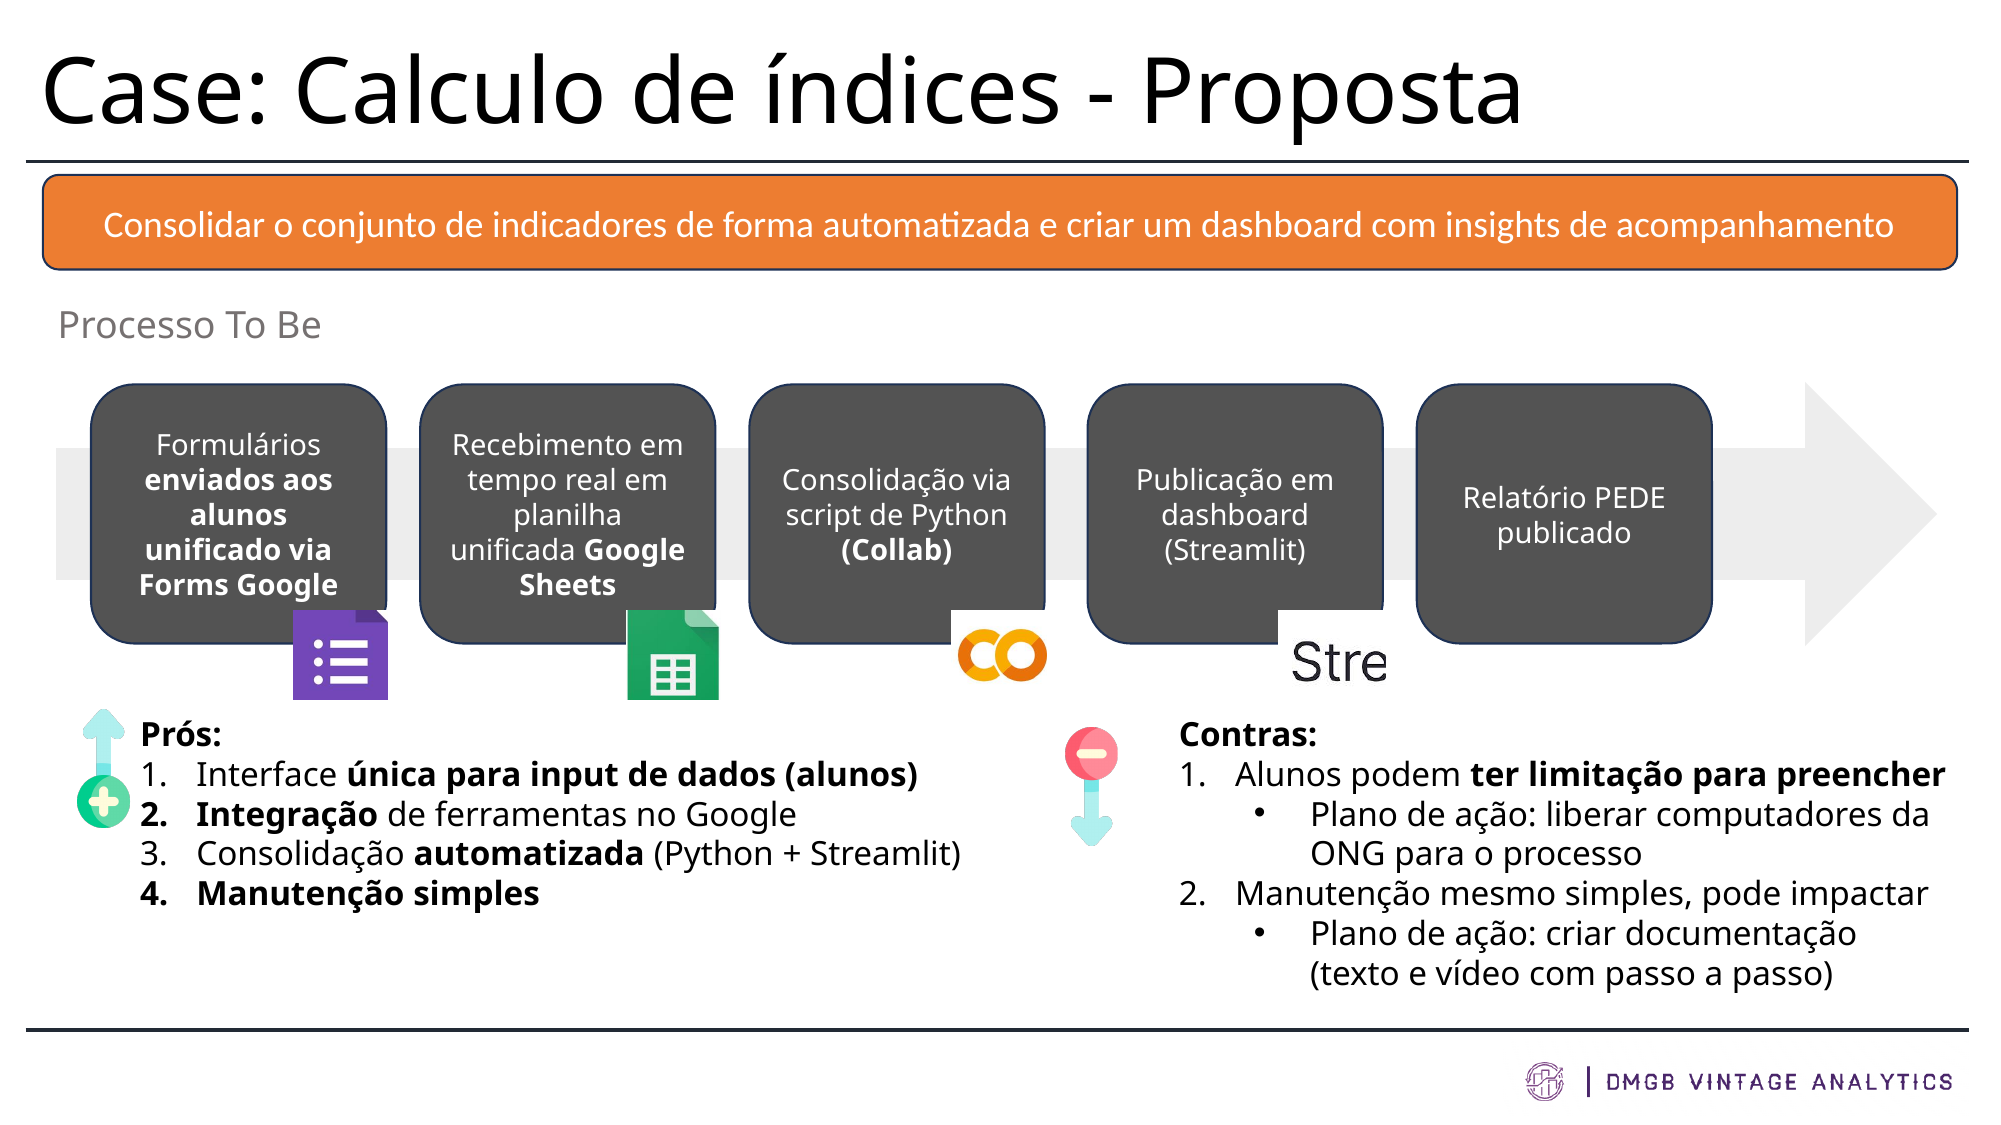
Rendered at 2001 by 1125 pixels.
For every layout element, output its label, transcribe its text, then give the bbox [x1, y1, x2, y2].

text_box Prós: Interface única para input de dados (alunos) Integração de ferramentas no Google Consolidação automatizada (Python + Streamlit) Manutenção simples [125, 705, 982, 960]
text_box Contras: Alunos podem ter limitação para preencher Plano de ação: liberar computadores da ONG para o processo Manutenção mesmo simples, pode impactar Plano de ação: criar documentação (texto e vídeo com passo a passo) [1164, 705, 1965, 1029]
picture [1057, 727, 1118, 846]
title Case: Calculo de índices - Proposta [25, 27, 1704, 160]
picture [951, 610, 1047, 700]
text_box Processo To Be [42, 293, 338, 354]
picture [77, 709, 135, 828]
picture [1503, 1037, 1969, 1116]
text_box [57, 384, 1936, 644]
text_box Consolidar o conjunto de indicadores de forma automatizada e criar um dashboard com insights de acompanhamento [41, 173, 1959, 271]
picture [626, 610, 721, 700]
picture [293, 610, 388, 700]
picture [1278, 610, 1386, 712]
text_box Contras: Alunos podem ter limitação para preencher Plano de ação: liberar computadores da ONG para o processo Manutenção mesmo simples, pode impactar Plano de ação: criar documentação (texto e vídeo com passo a passo) [1164, 1031, 1965, 1040]
